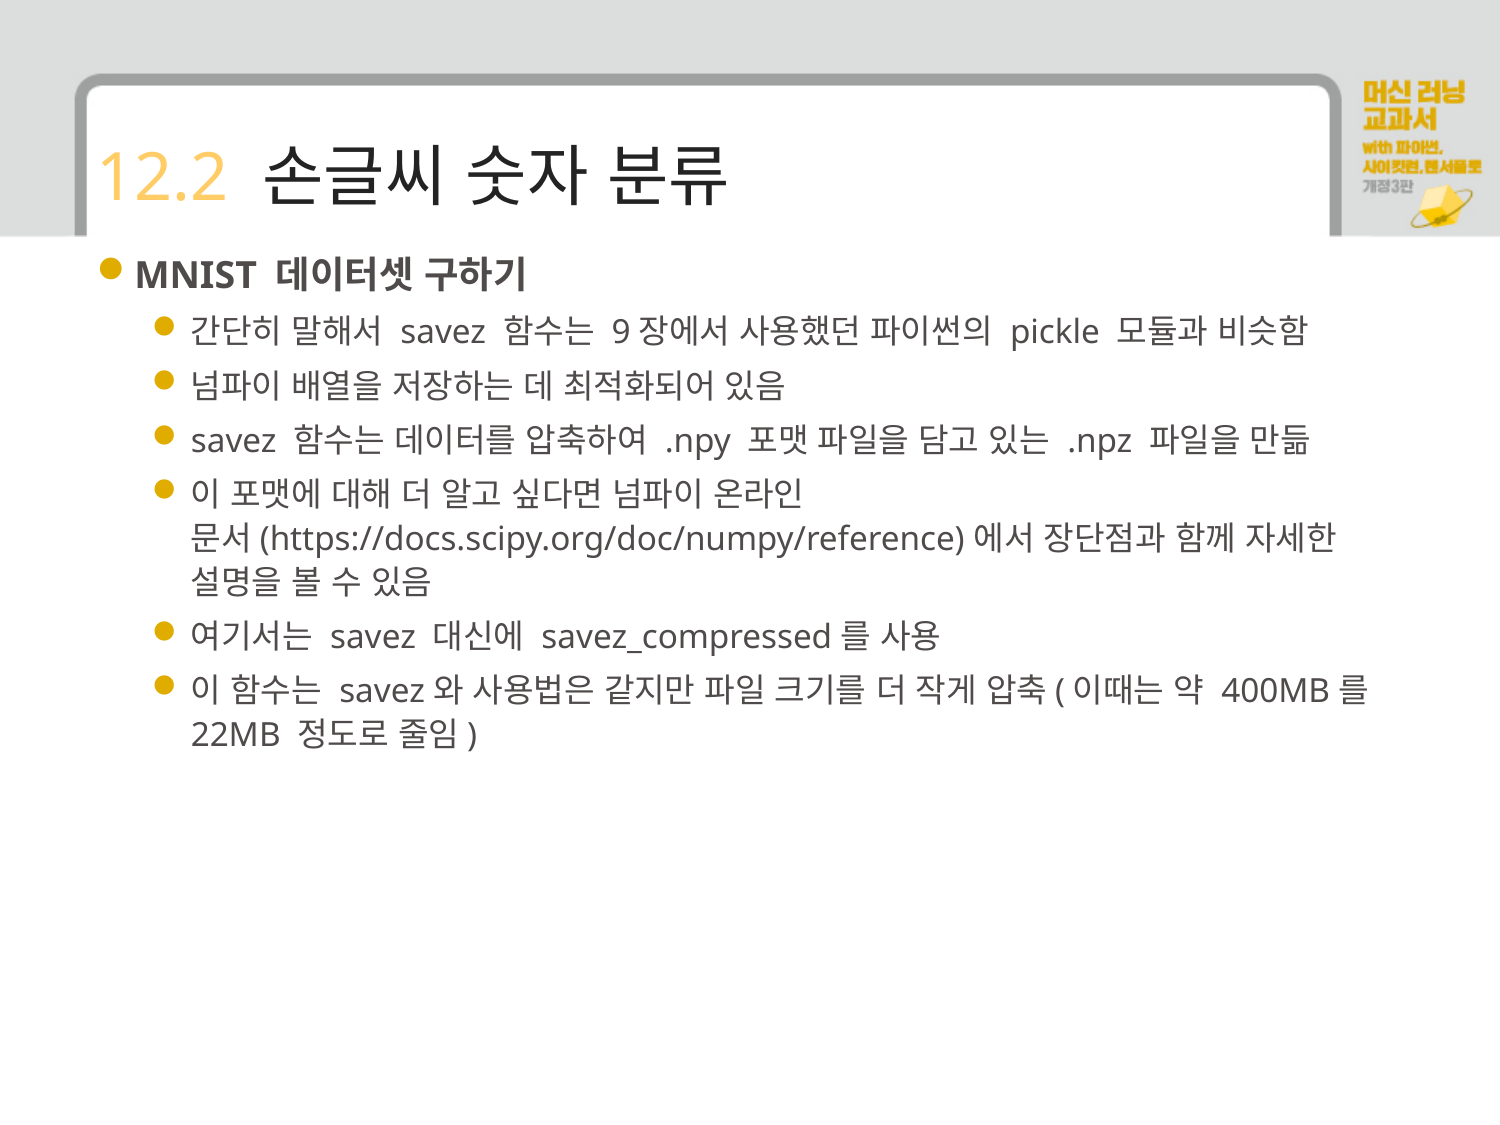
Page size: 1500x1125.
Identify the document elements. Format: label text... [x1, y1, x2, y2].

title 12.2 손글씨 숫자 분류 [81, 90, 1412, 222]
picture [0, 0, 1500, 1125]
list MNIST 데이터셋 구하기 간단히 말해서 savez 함수는 9장에서 사용했던 파이썬의 pickle 모듈과 비슷함 넘파이 배열을 저장하는 데 최적화되어 있음 savez 함수는 데이터를 압축하여 .npy 포맷 파일을 담고 있는 .npz 파일을 만듦 이 포맷에 대해 더 알고 싶다면 넘파이 온라인 문서(https://docs.scipy.org/doc/numpy/reference)에서 장단점과 함께 자세한 설명을 볼 수 있음 여기서는 savez 대신에 savez_compressed를 사용 이 함수는 savez와 사용법은 같지만 파일 크기를 더 작게 압축(이때는 약 400MB를 22MB 정도로 줄임) [81, 239, 1450, 1054]
